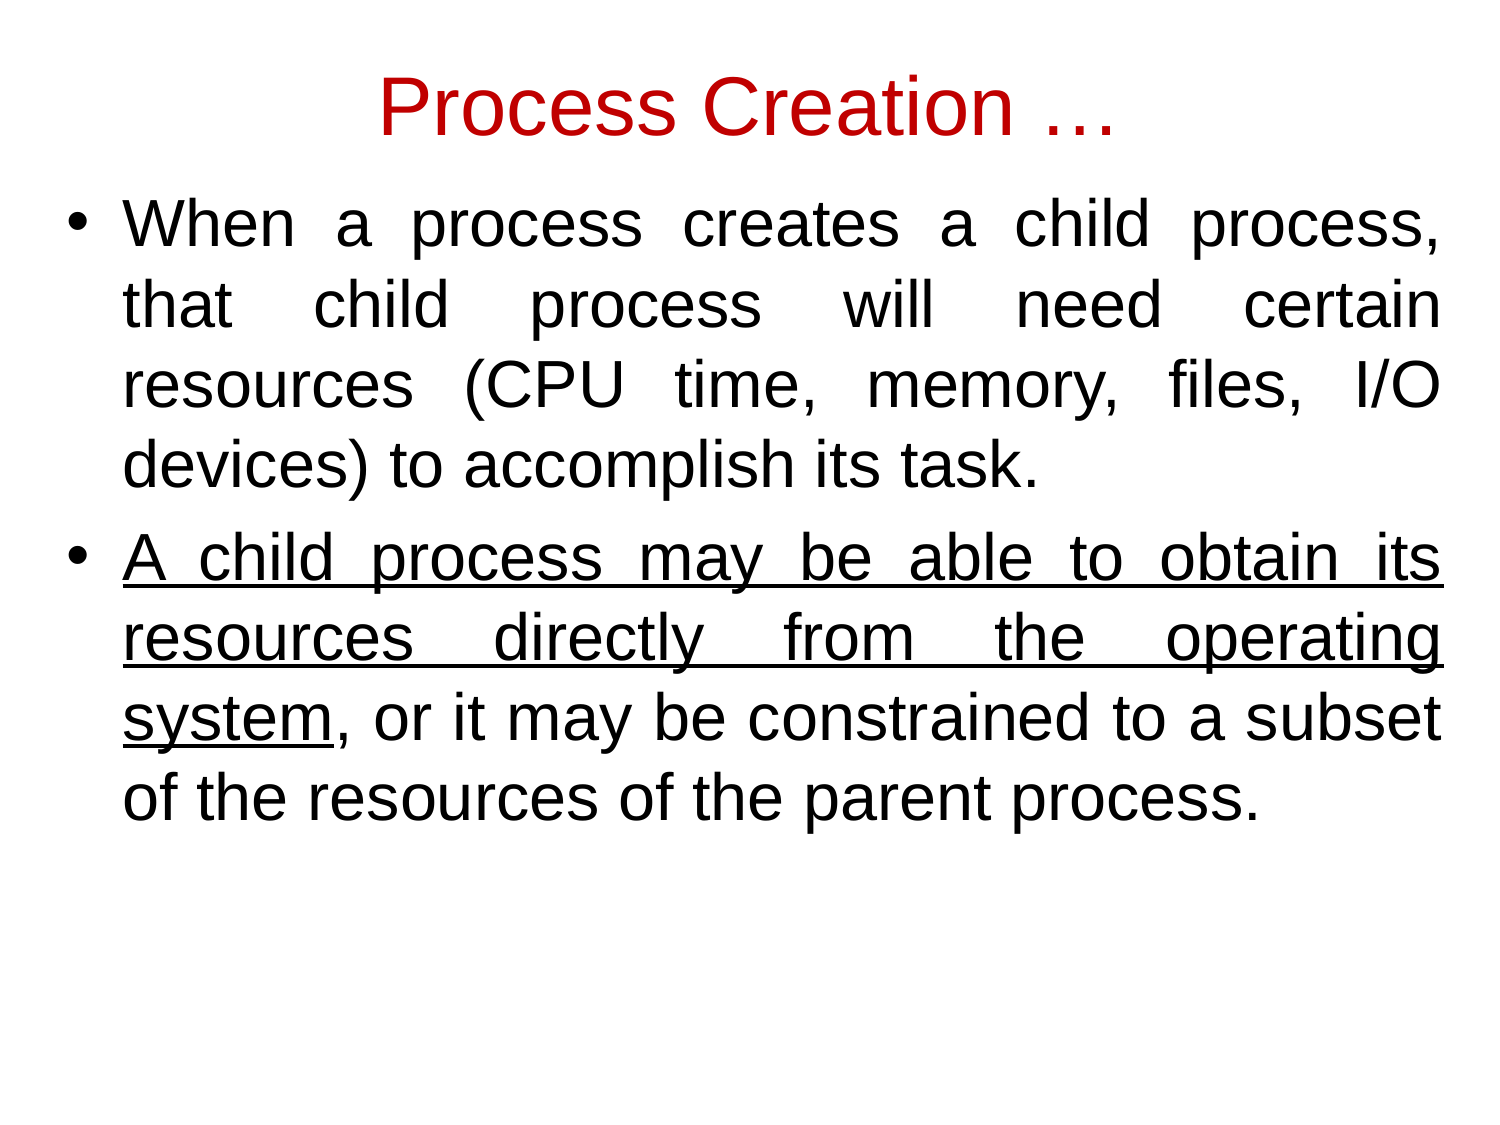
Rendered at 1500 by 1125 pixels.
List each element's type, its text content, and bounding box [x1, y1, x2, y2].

list When a process creates a child process, that child process will need certain resources (CPU time, memory, files, I/O devices) to accomplish its task. A child process may be able to obtain its resources directly from the operating system, or it may be constrained to a subset of the resources of the parent process. [51, 172, 1459, 1083]
title Process Creation … [75, 19, 1425, 172]
